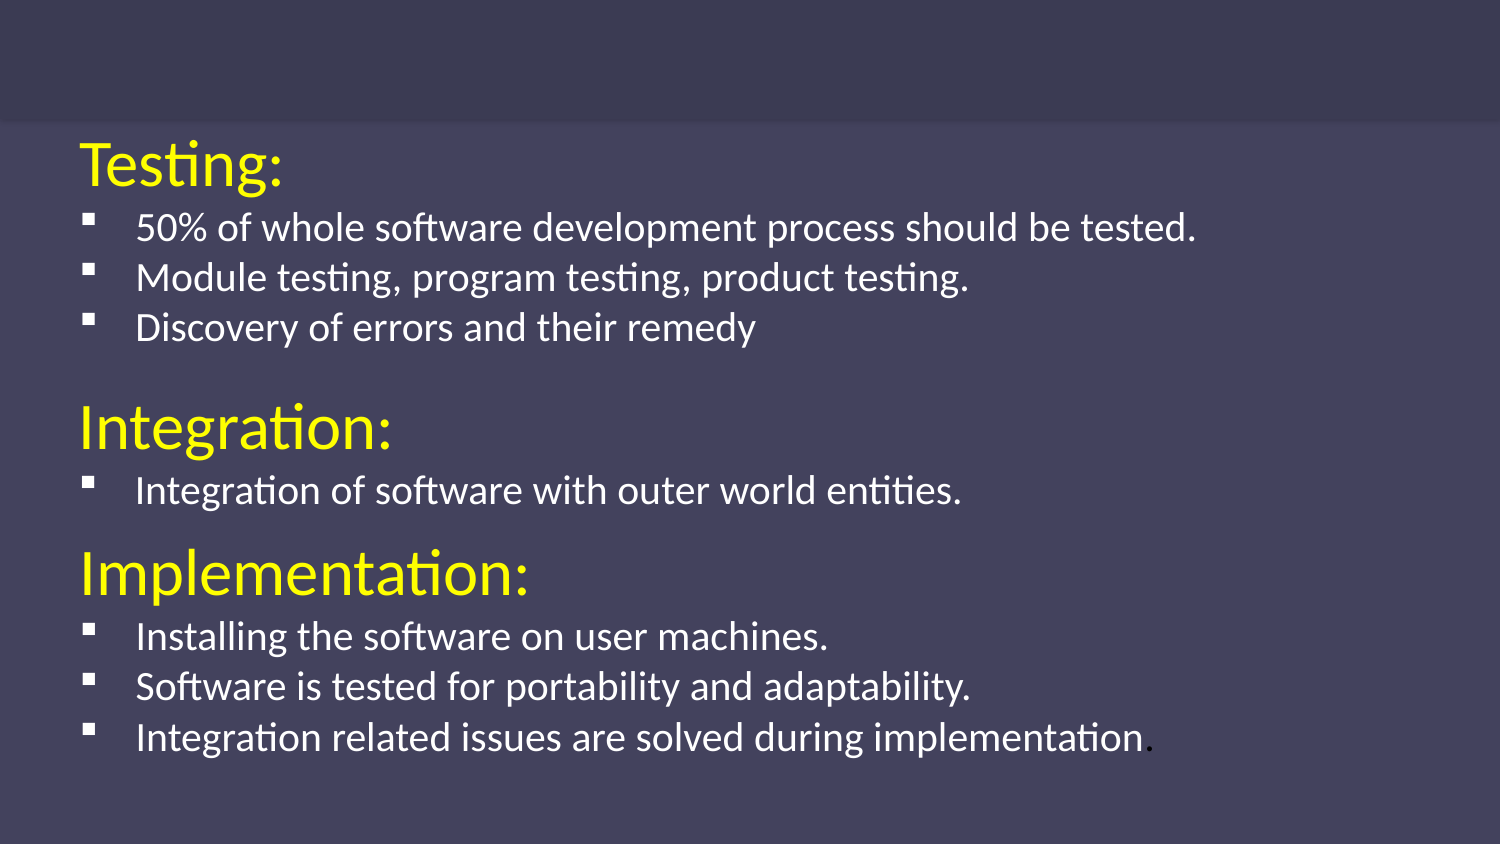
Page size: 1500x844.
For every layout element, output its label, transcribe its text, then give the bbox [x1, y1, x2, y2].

text_box Implementation: Installing the software on user machines. Software is tested for portability and adaptability. Integration related issues are solved during implementation. [64, 521, 1170, 767]
picture [0, 0, 1500, 844]
text_box Integration: Integration of software with outer world entities. [63, 375, 978, 521]
text_box Testing: 50% of whole software development process should be tested. Module testing, program testing, product testing. Discovery of errors and their remedy [64, 111, 1213, 357]
